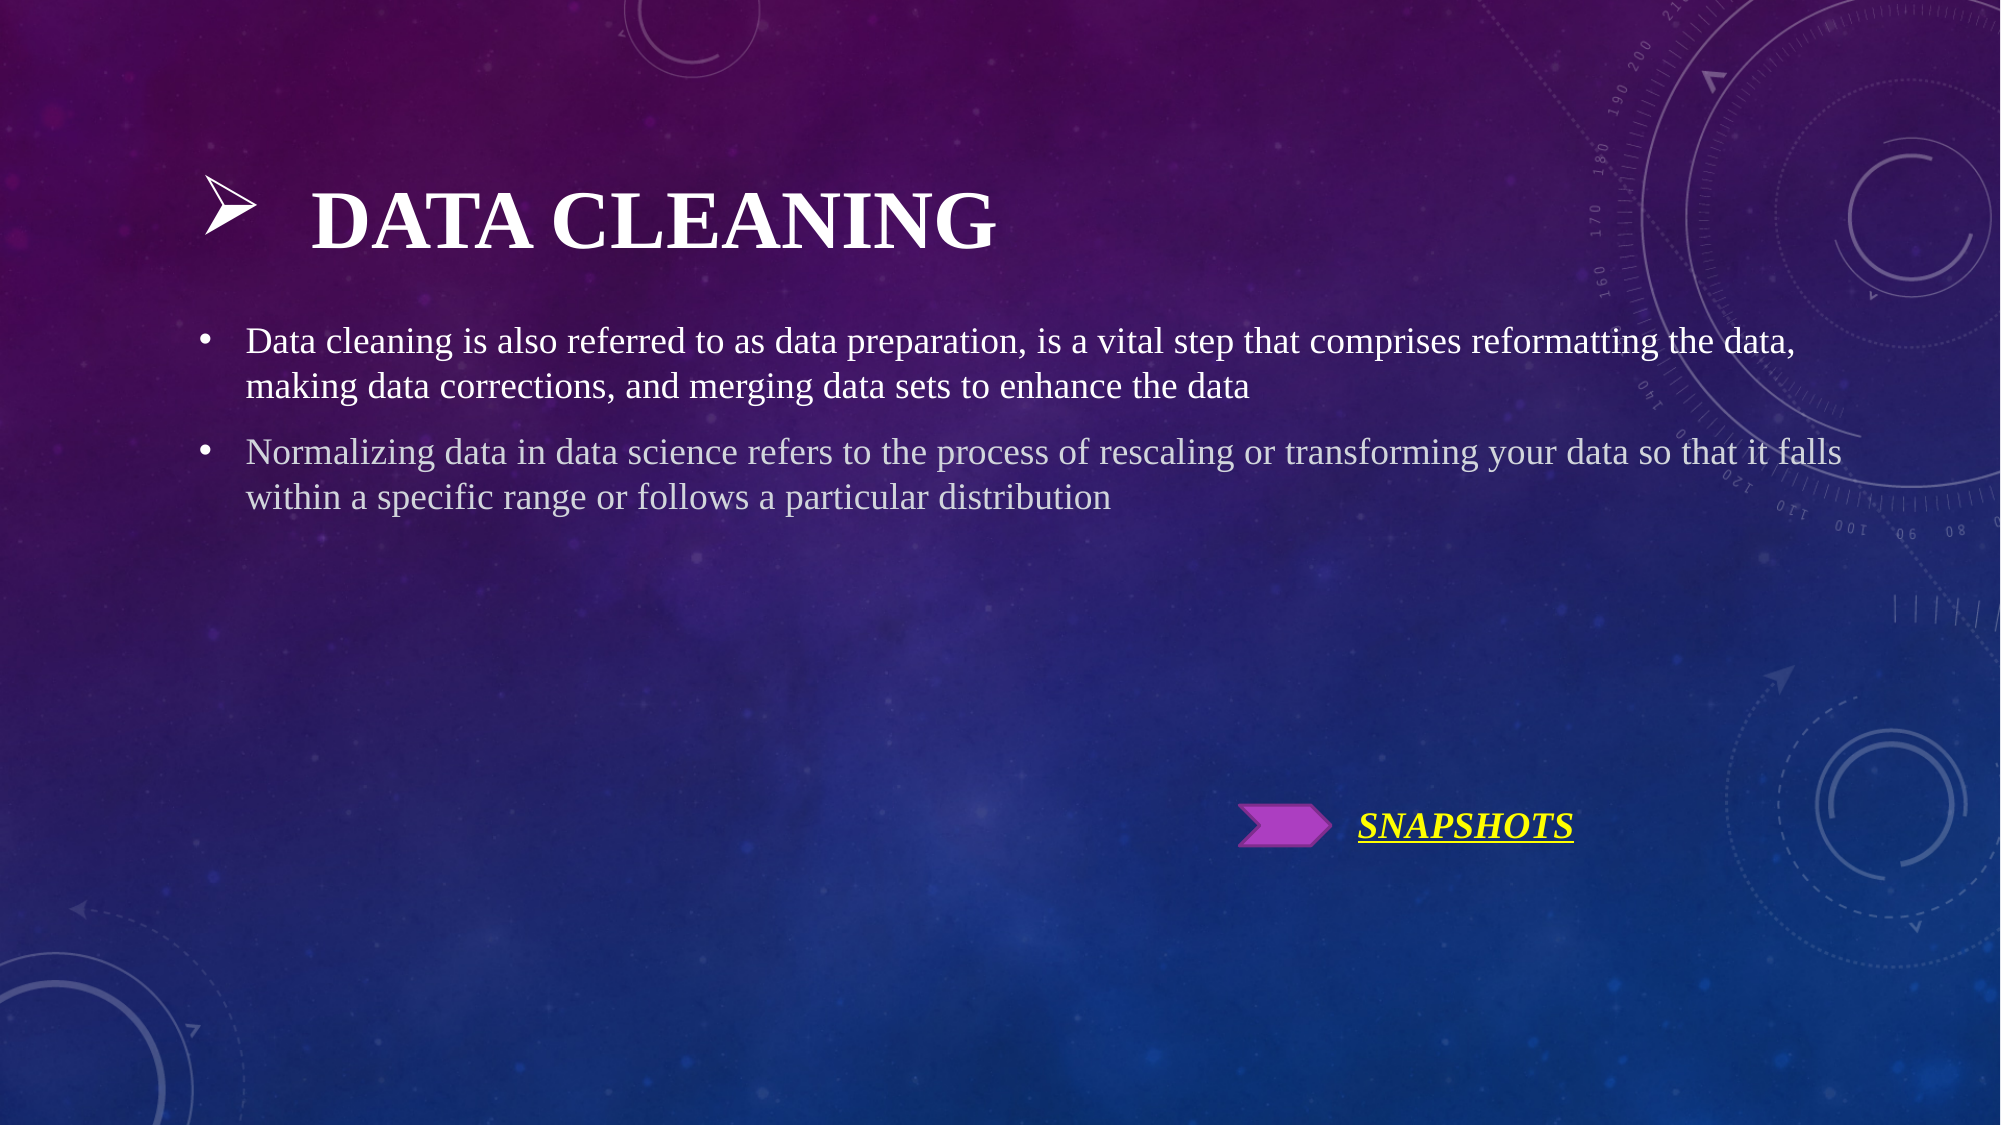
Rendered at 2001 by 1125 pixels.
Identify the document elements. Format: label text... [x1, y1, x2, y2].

text_box [1237, 803, 1333, 848]
picture [0, 0, 2001, 1125]
title DATA CLEANING [183, 142, 1895, 289]
list Data cleaning is also referred to as data preparation, is a vital step that comprises reformatting the data, making data corrections, and merging data sets to enhance the data Normalizing data in data science refers to the process of rescaling or transforming your data so that it falls within a specific range or follows a particular distribution SNAPSHOTS [183, 215, 1863, 1014]
